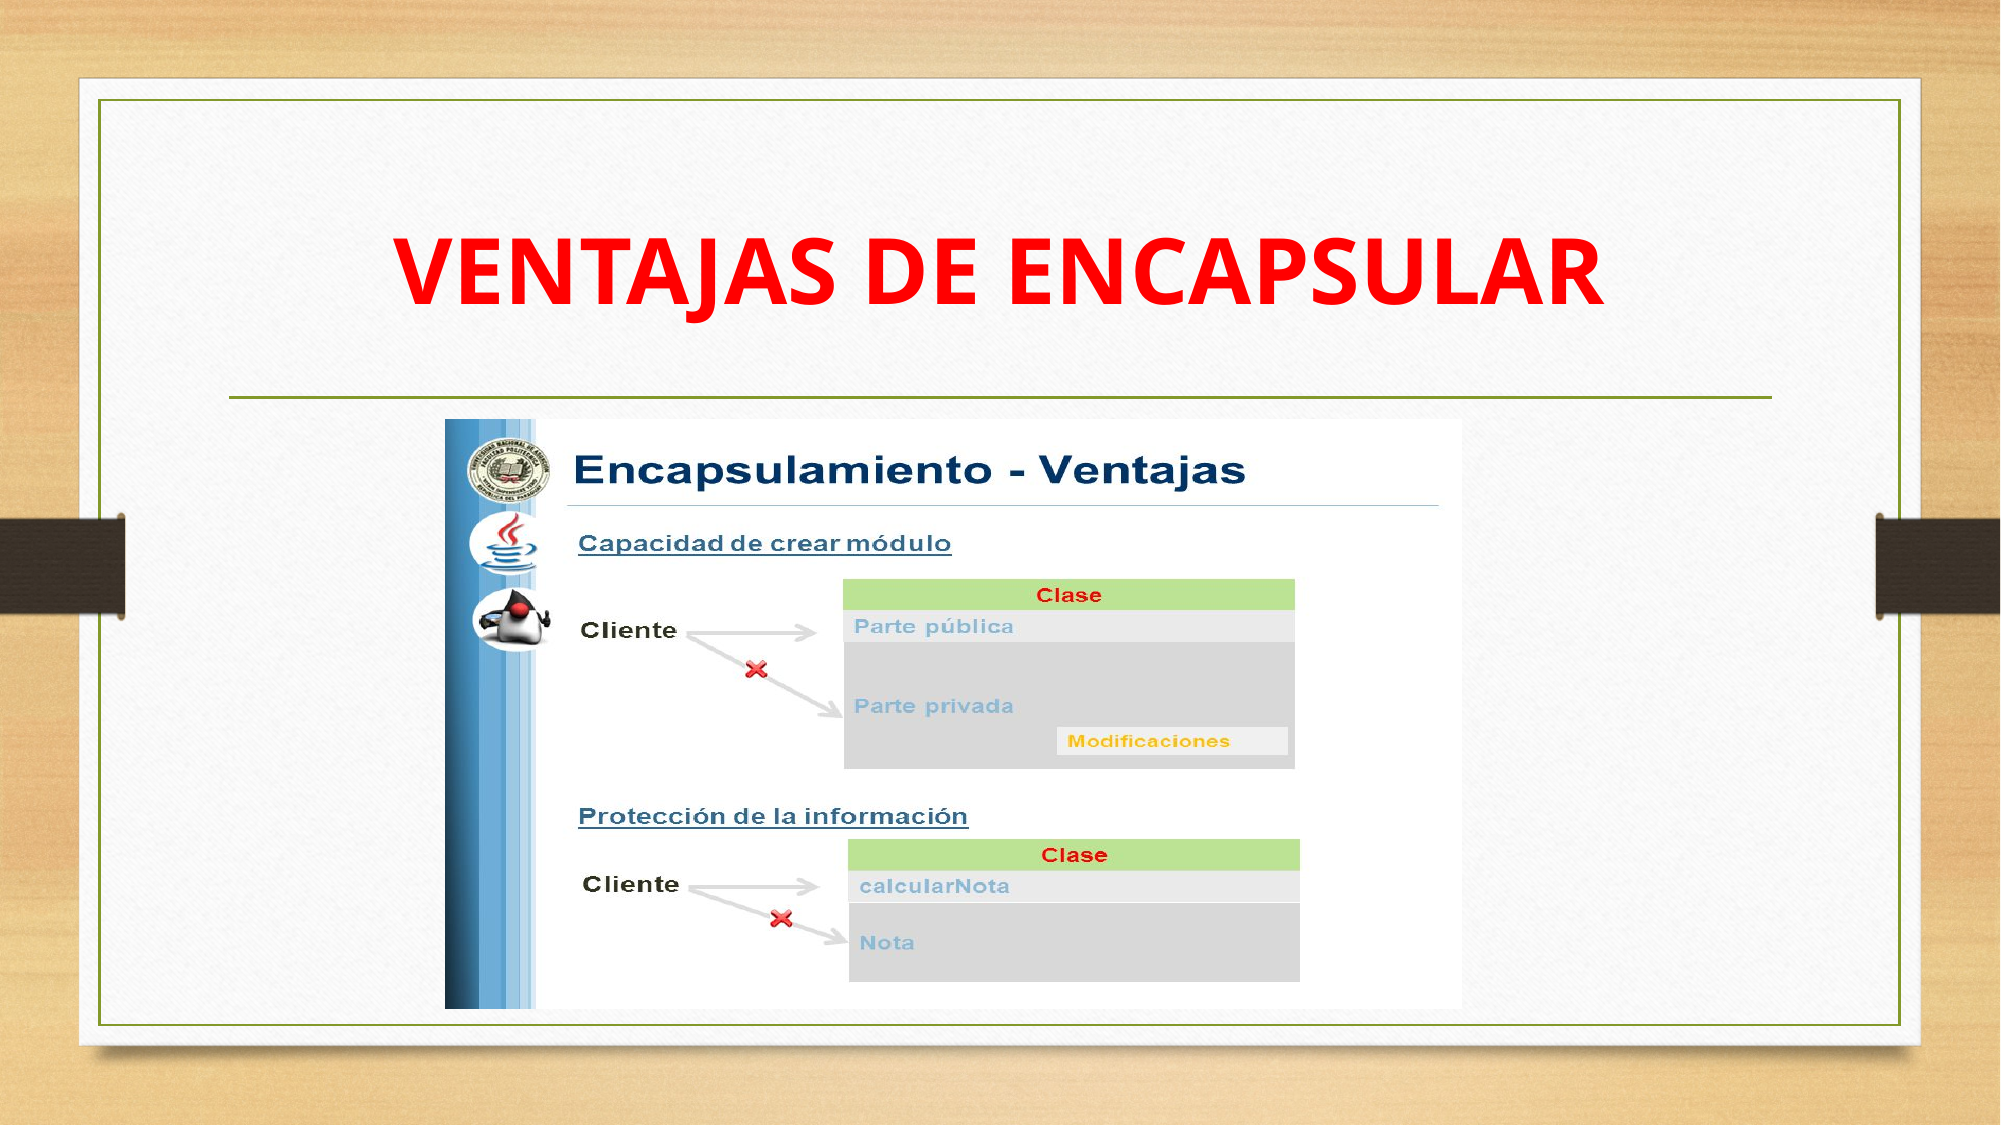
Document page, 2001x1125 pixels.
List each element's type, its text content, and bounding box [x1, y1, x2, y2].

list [445, 419, 1462, 1010]
picture [0, 0, 2001, 1125]
title VENTAJAS DE ENCAPSULAR [212, 161, 1788, 375]
